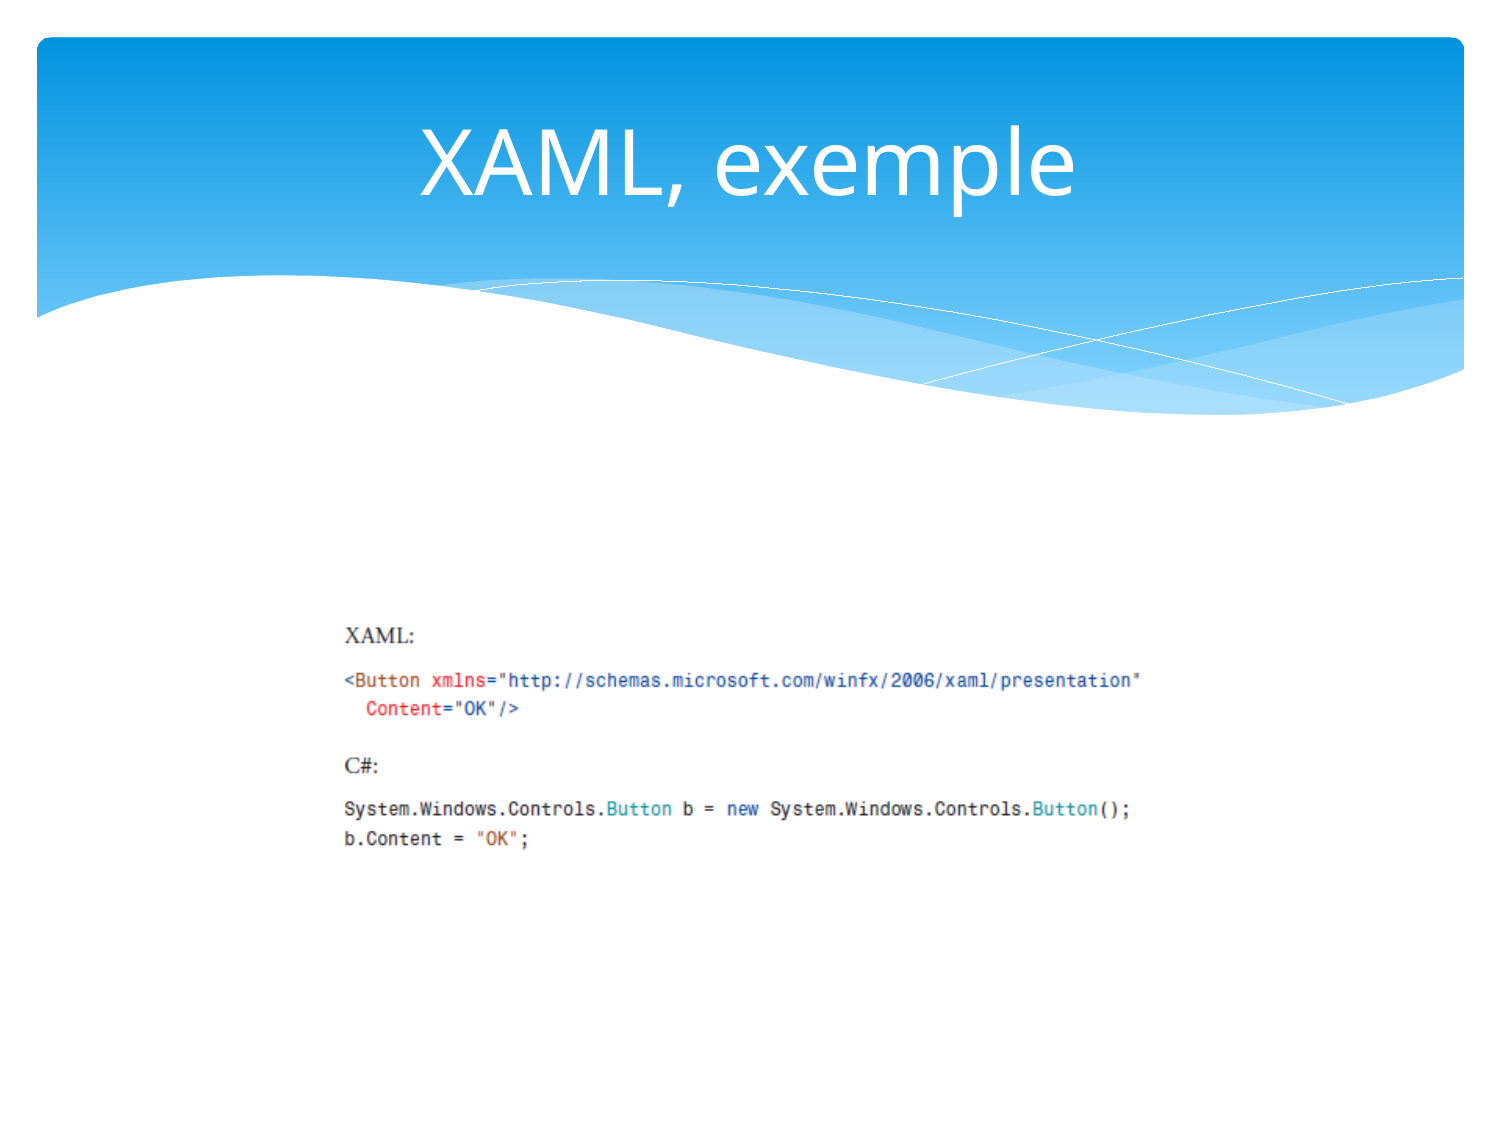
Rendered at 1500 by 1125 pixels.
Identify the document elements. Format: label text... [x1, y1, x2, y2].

title XAML, exemple [75, 55, 1425, 261]
picture [330, 612, 1170, 869]
